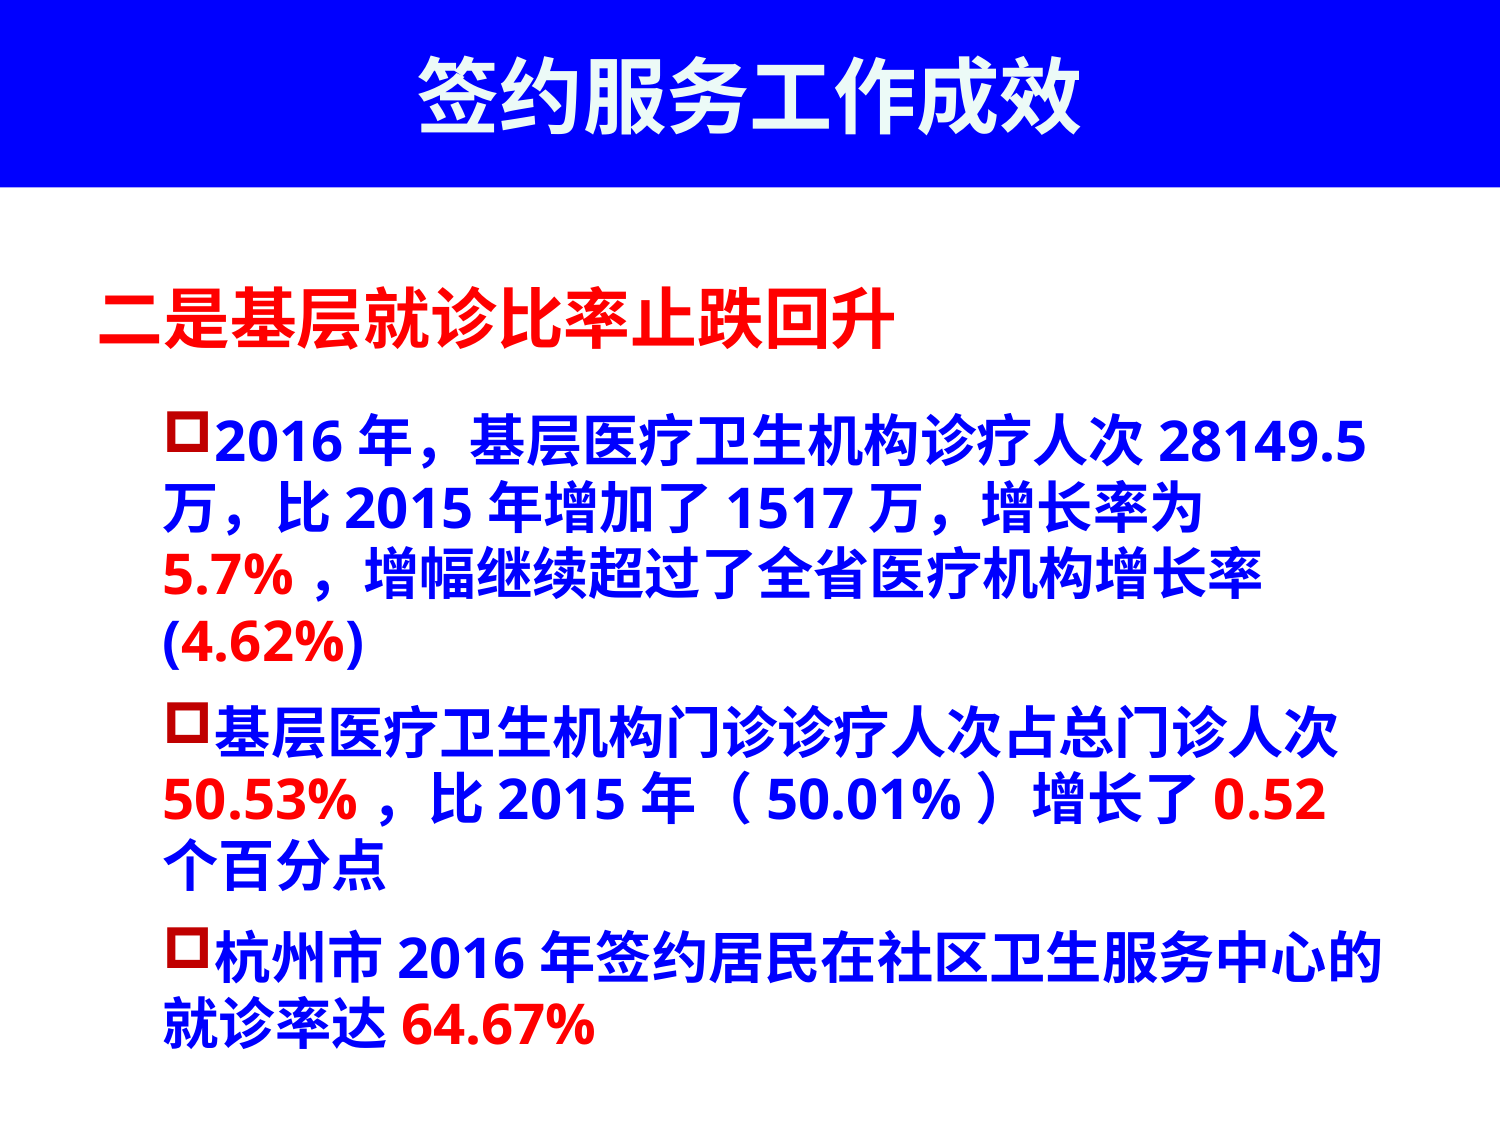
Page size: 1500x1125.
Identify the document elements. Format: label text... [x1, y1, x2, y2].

text_box 二是基层就诊比率止跌回升 [81, 269, 1161, 365]
list 2016年，基层医疗卫生机构诊疗人次28149.5万，比2015年增加了1517万，增长率为5.7%，增幅继续超过了全省医疗机构增长率(4.62%) 基层医疗卫生机构门诊诊疗人次占总门诊人次50.53%，比2015年（50.01%）增长了0.52个百分点 杭州市2016年签约居民在社区卫生服务中心的就诊率达64.67% [147, 398, 1407, 1067]
text_box 签约服务工作成效 [0, 0, 1500, 188]
